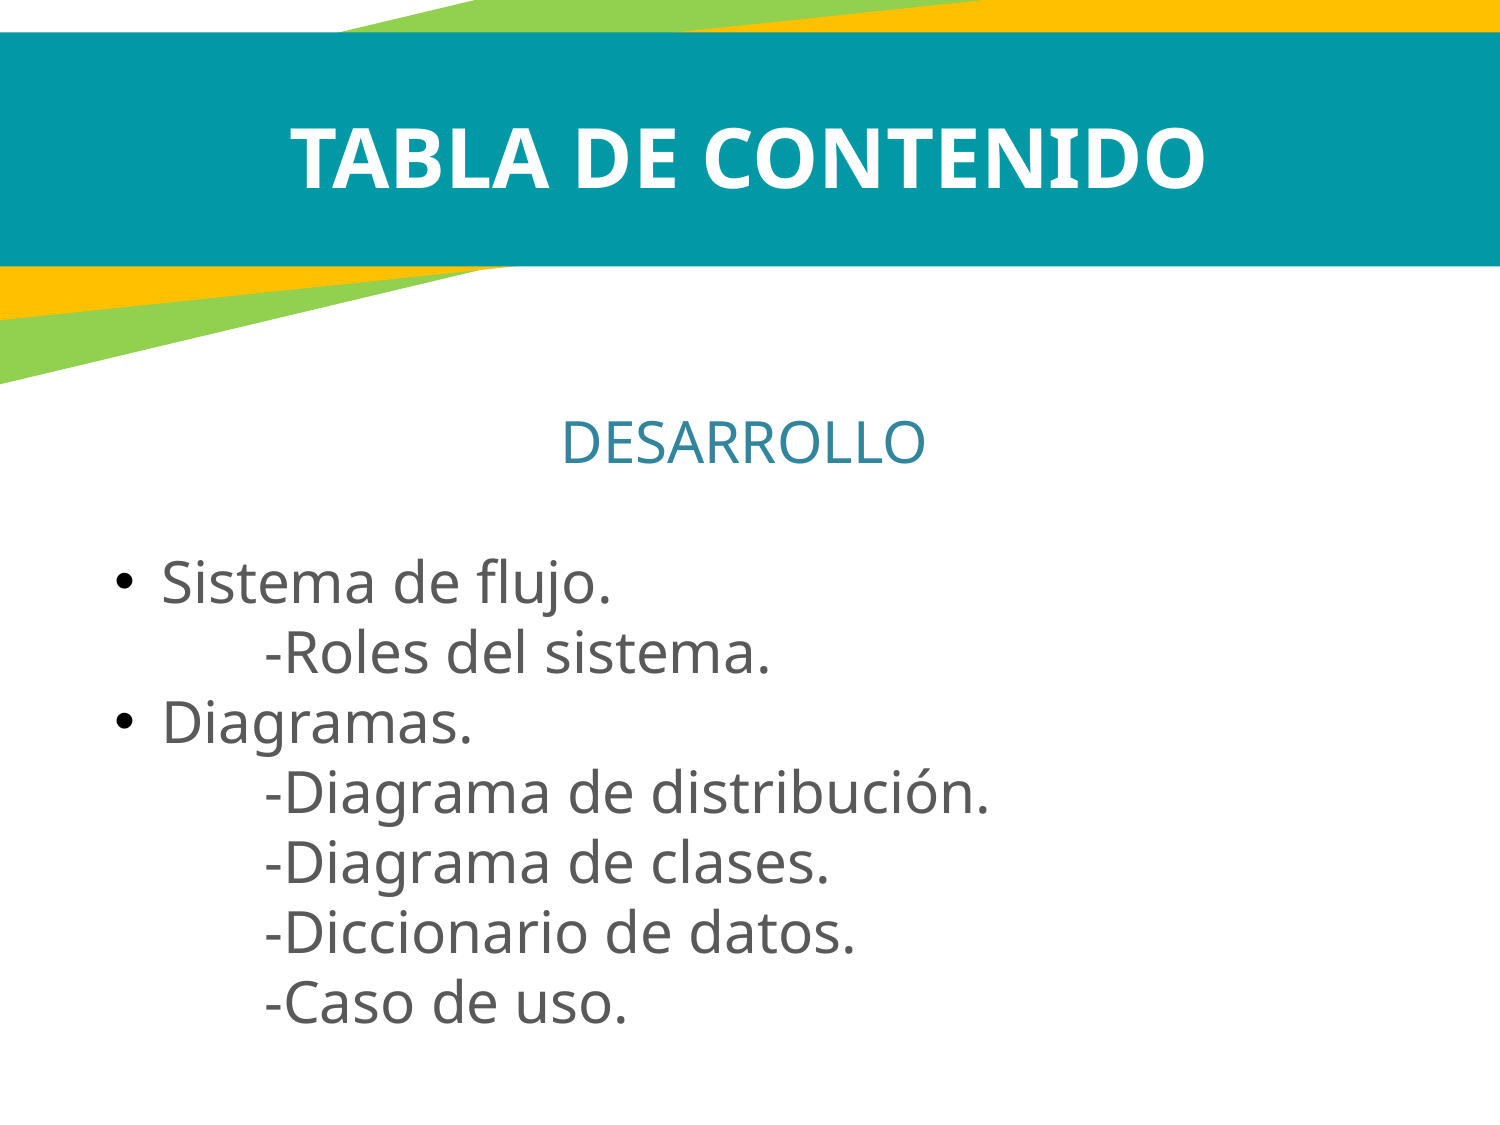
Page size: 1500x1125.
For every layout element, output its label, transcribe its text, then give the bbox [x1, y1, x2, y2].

text_box DESARROLLO Sistema de flujo. -Roles del sistema. Diagramas. -Diagrama de distribución. -Diagrama de clases. -Diccionario de datos. -Caso de uso. [99, 327, 1390, 1125]
text_box TABLA DE CONTENIDO [0, 84, 1500, 255]
